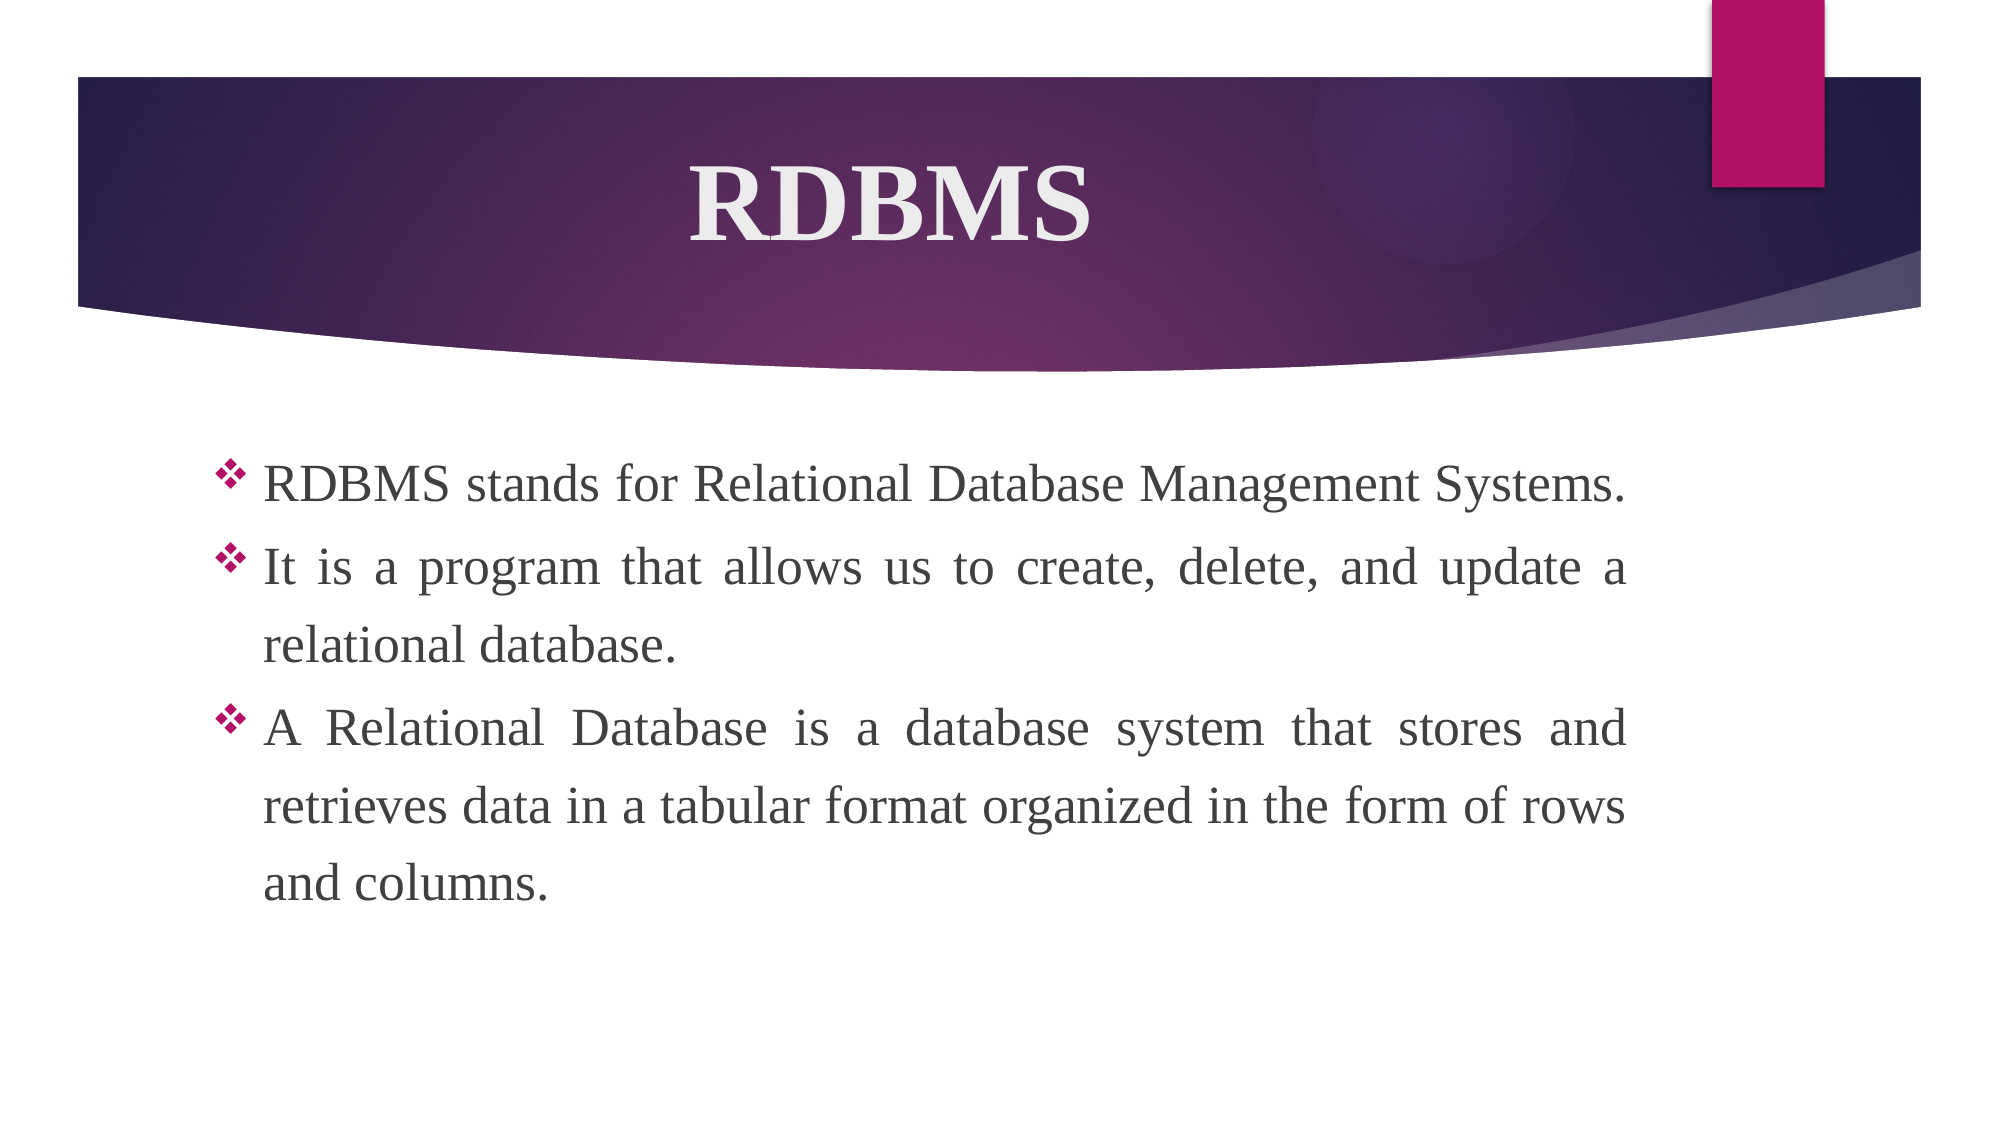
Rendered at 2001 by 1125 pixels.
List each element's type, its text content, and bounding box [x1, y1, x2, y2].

title RDBMS [673, 137, 1116, 254]
list RDBMS stands for Relational Database Management Systems. It is a program that allows us to create, delete, and update a relational database. A Relational Database is a database system that stores and retrieves data in a tabular format organized in the form of rows and columns. [196, 427, 1645, 988]
